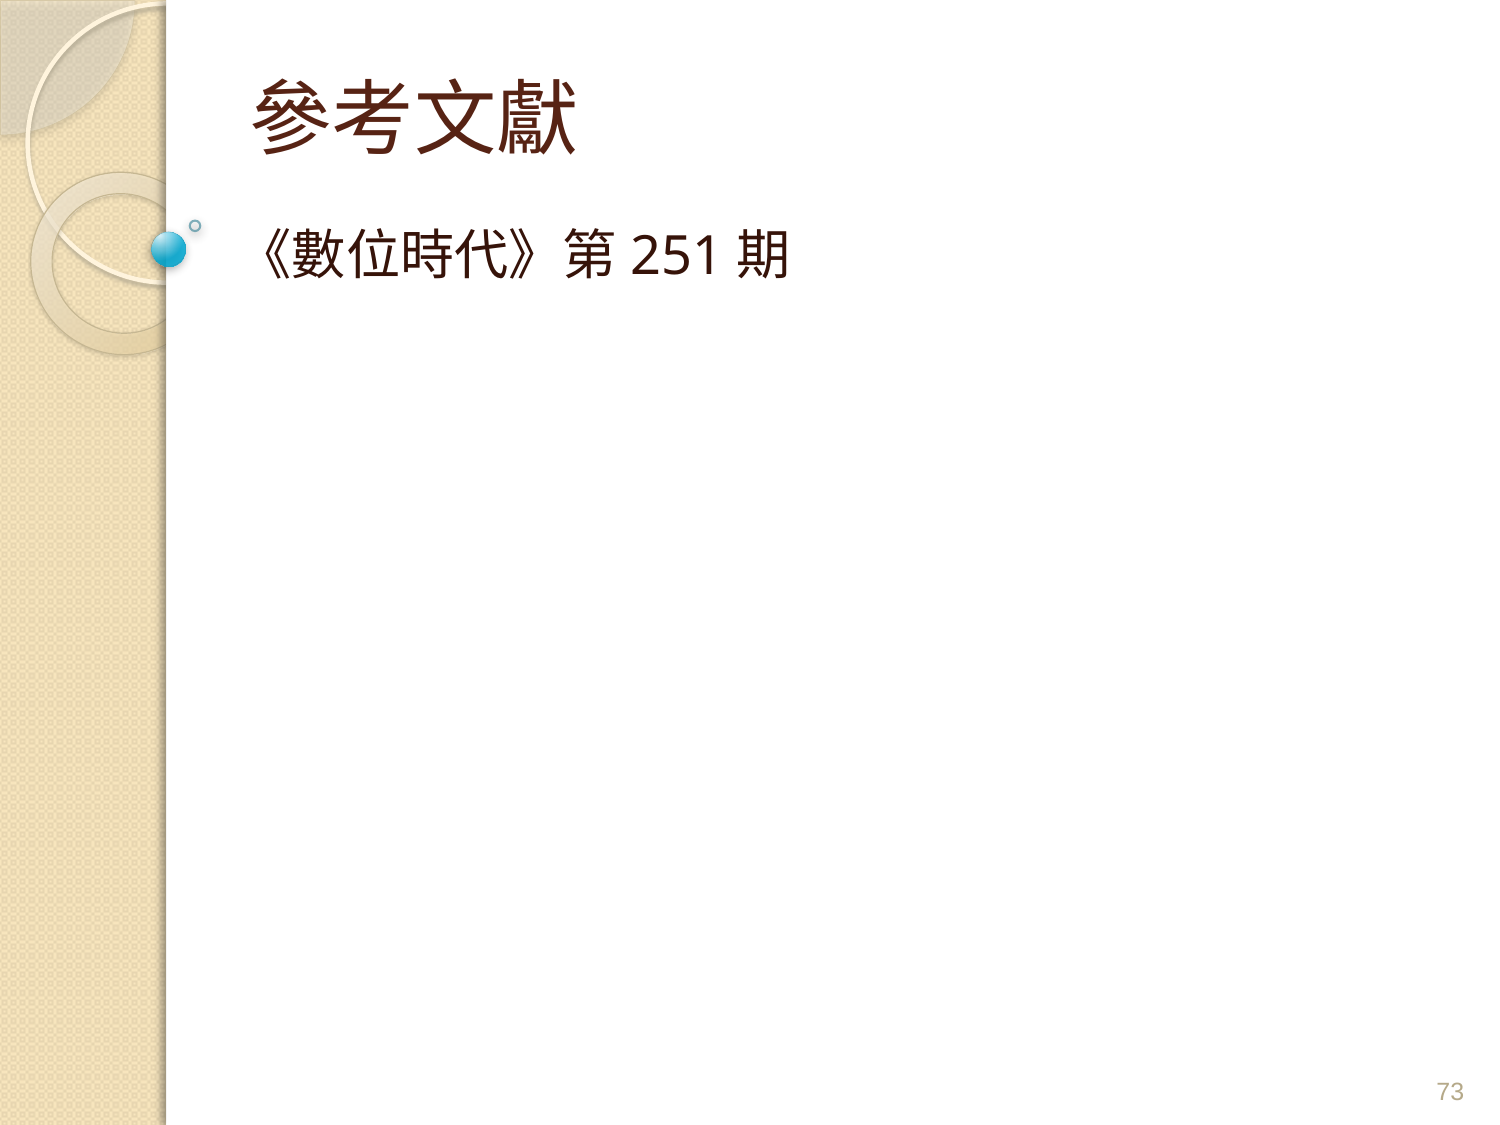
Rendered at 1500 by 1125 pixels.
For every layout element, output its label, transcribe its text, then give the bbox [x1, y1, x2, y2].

slide_number 73 [1413, 1034, 1488, 1113]
title 參考文獻 [234, 59, 1450, 173]
subtitle 《數位時代》第251期 [218, 219, 1434, 508]
